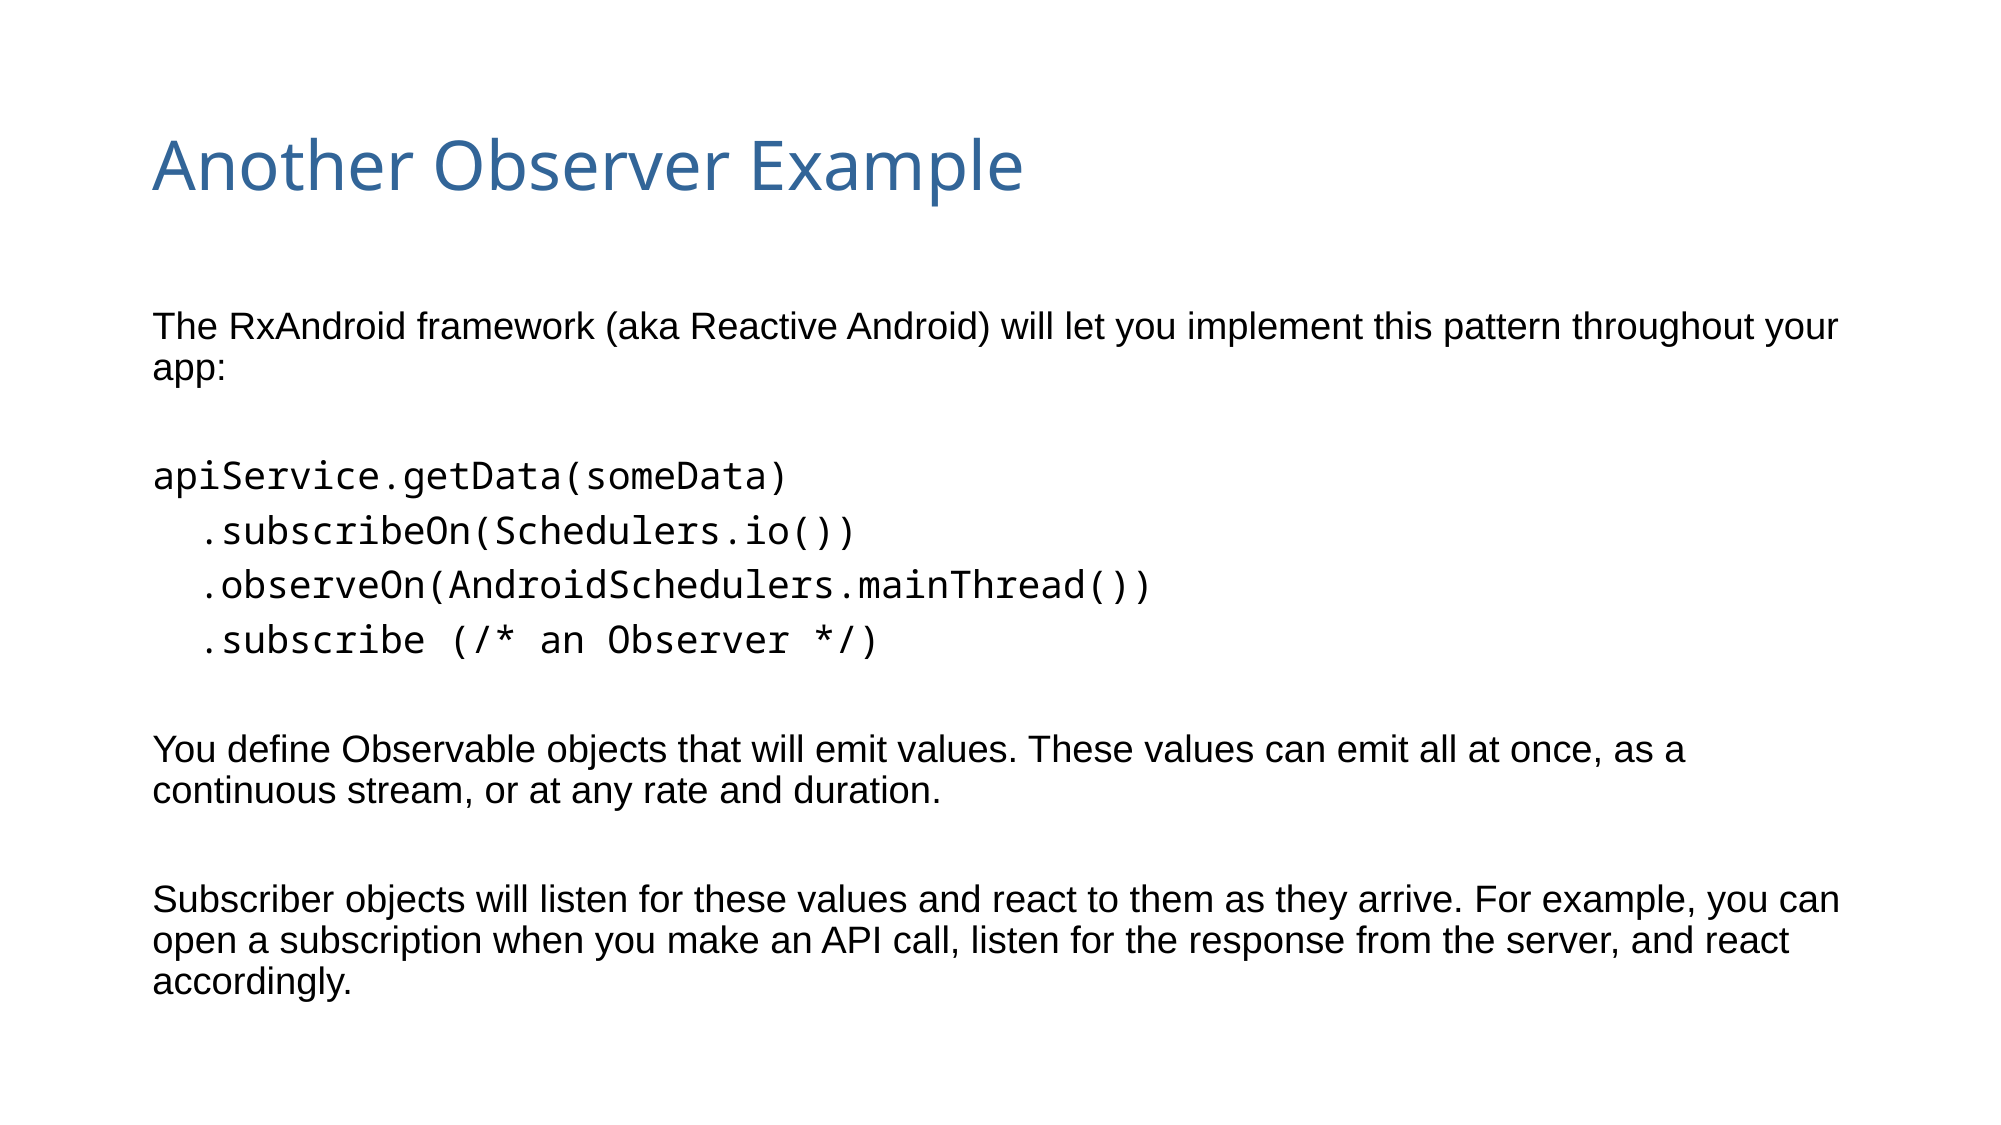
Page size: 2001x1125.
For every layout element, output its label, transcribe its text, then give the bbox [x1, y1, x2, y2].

list The RxAndroid framework (aka Reactive Android) will let you implement this pattern throughout your app: apiService.getData(someData) .subscribeOn(Schedulers.io()) .observeOn(AndroidSchedulers.mainThread()) .subscribe (/* an Observer */) You define Observable objects that will emit values. These values can emit all at once, as a continuous stream, or at any rate and duration. Subscriber objects will listen for these values and react to them as they arrive. For example, you can open a subscription when you make an API call, listen for the response from the server, and react accordingly. [137, 299, 1863, 1014]
title Another Observer Example [137, 59, 1863, 278]
